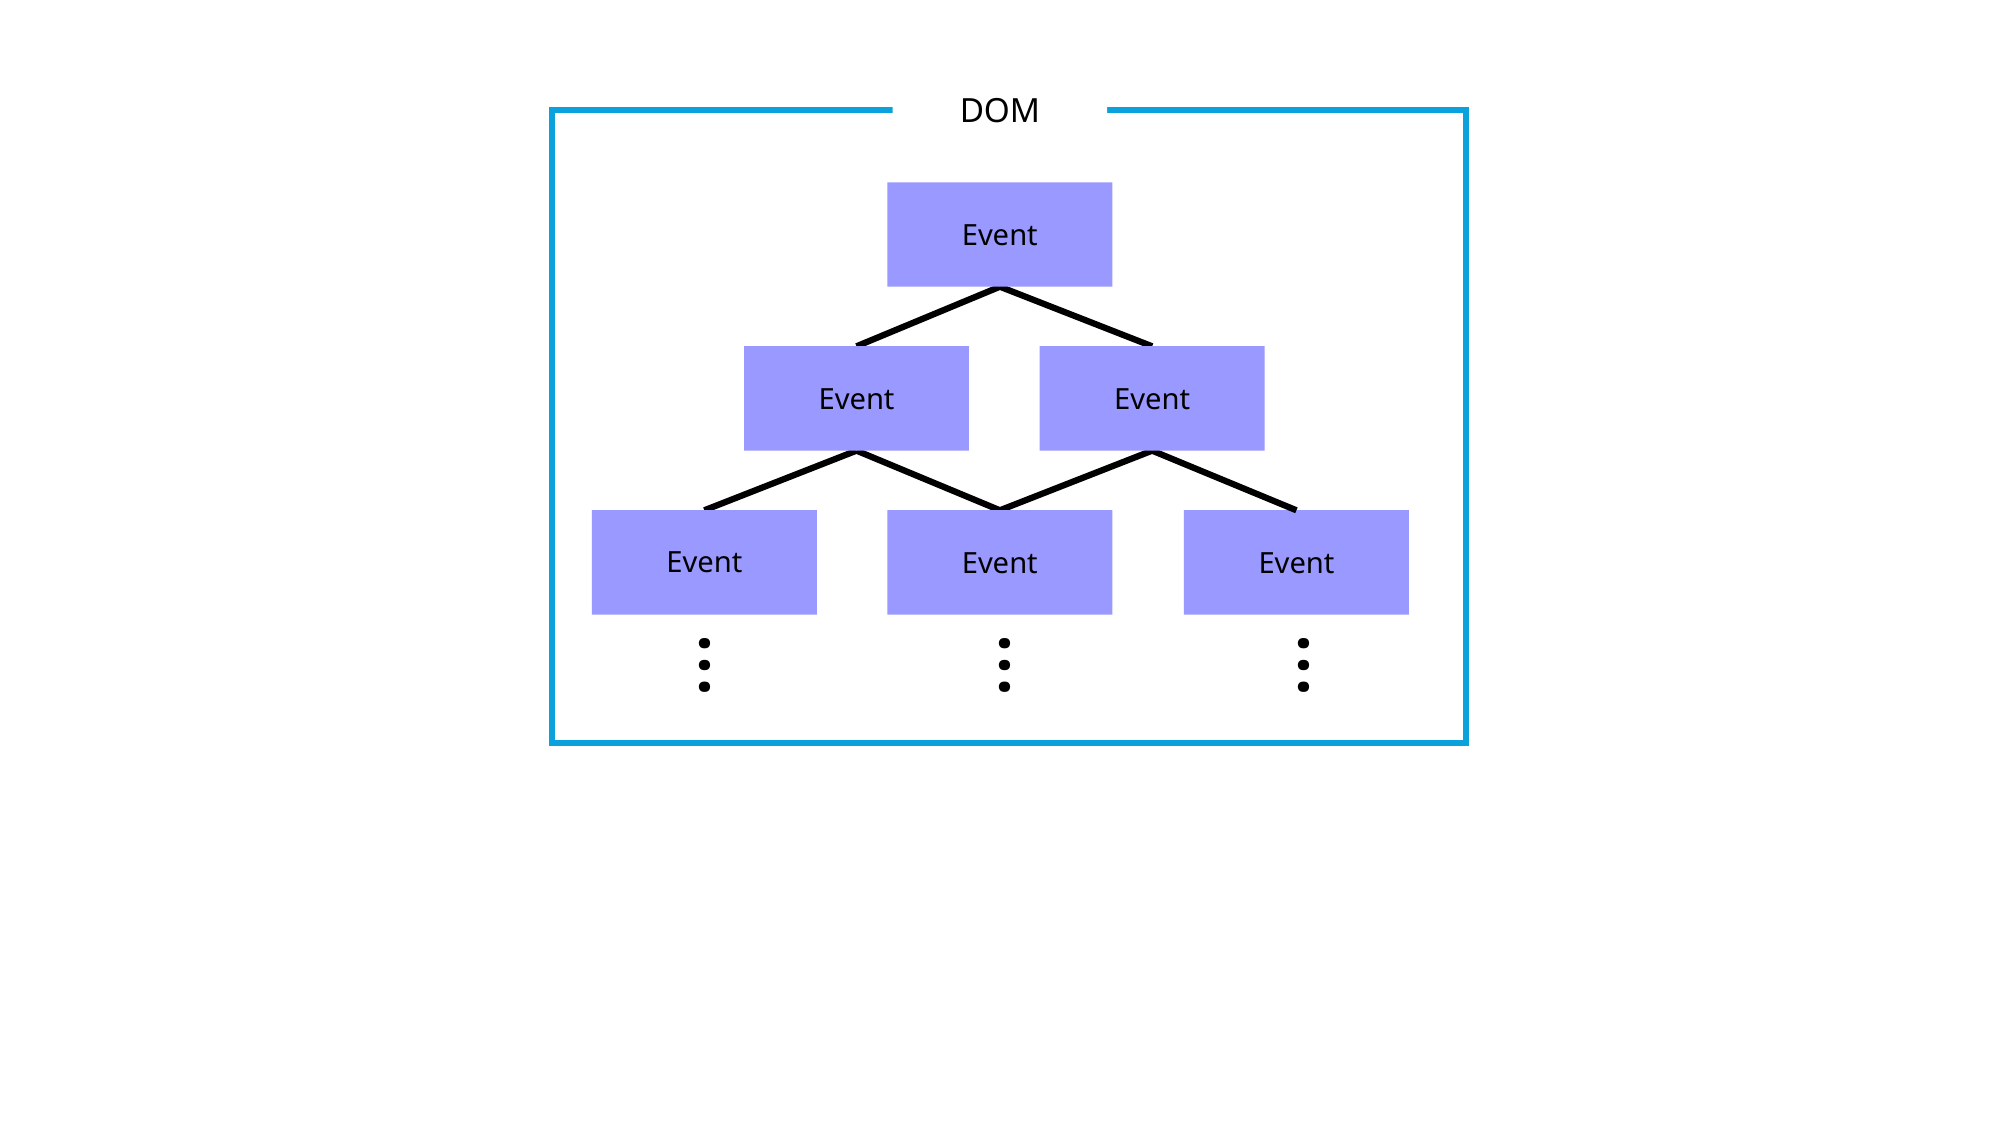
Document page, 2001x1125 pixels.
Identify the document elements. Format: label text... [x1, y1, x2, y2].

text_box Event [918, 209, 1082, 259]
text_box Event [622, 536, 786, 587]
text_box [551, 109, 1467, 744]
text_box [1039, 345, 1266, 450]
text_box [1152, 450, 1297, 511]
text_box … [1275, 617, 1391, 723]
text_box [856, 450, 999, 511]
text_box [999, 286, 1153, 347]
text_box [999, 450, 1152, 511]
text_box … [976, 617, 1091, 723]
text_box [856, 286, 999, 347]
text_box [1183, 509, 1410, 616]
text_box [886, 511, 1113, 616]
text_box [886, 181, 1113, 286]
text_box [591, 509, 818, 616]
text_box Event [775, 372, 938, 423]
text_box DOM [892, 81, 1108, 137]
text_box … [676, 617, 792, 723]
text_box [743, 345, 970, 450]
text_box Event [918, 537, 1082, 587]
text_box Event [1215, 537, 1378, 587]
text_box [704, 450, 856, 511]
text_box Event [1070, 372, 1234, 423]
